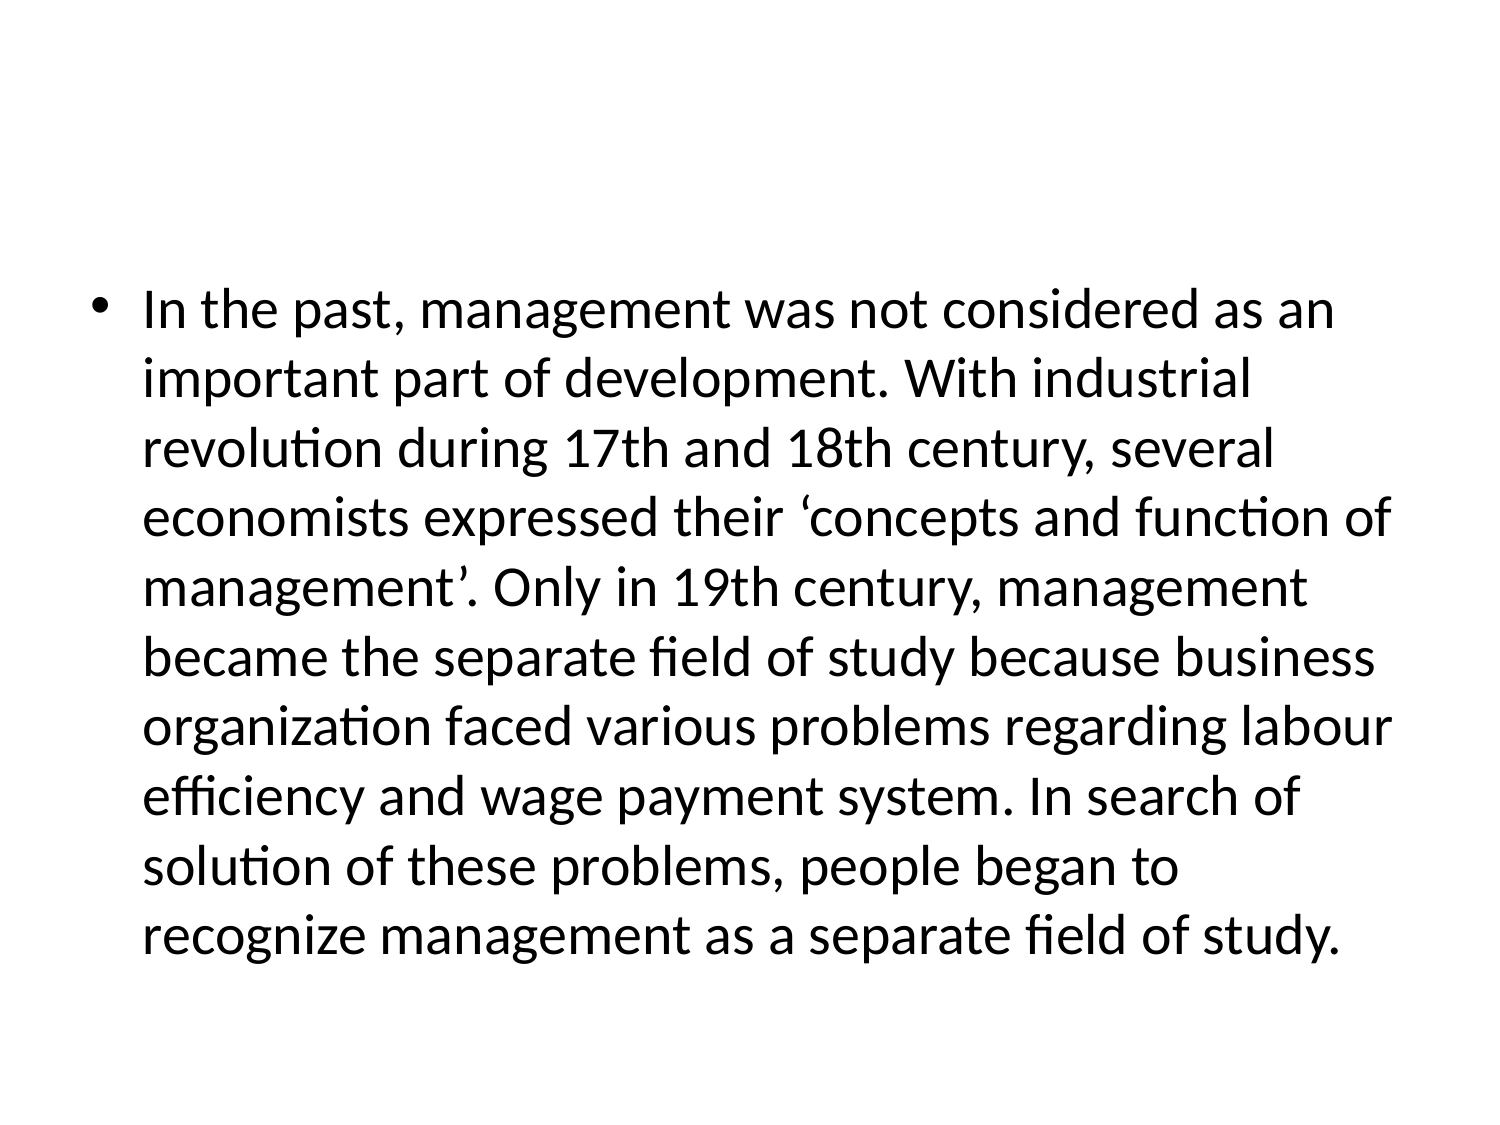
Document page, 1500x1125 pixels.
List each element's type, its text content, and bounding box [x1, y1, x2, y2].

list In the past, management was not considered as an important part of development. With industrial revolution during 17th and 18th century, several economists expressed their ‘concepts and function of management’. Only in 19th century, management became the separate field of study because business organization faced various problems regarding labour efficiency and wage payment system. In search of solution of these problems, people began to recognize management as a separate field of study. [75, 262, 1425, 1005]
